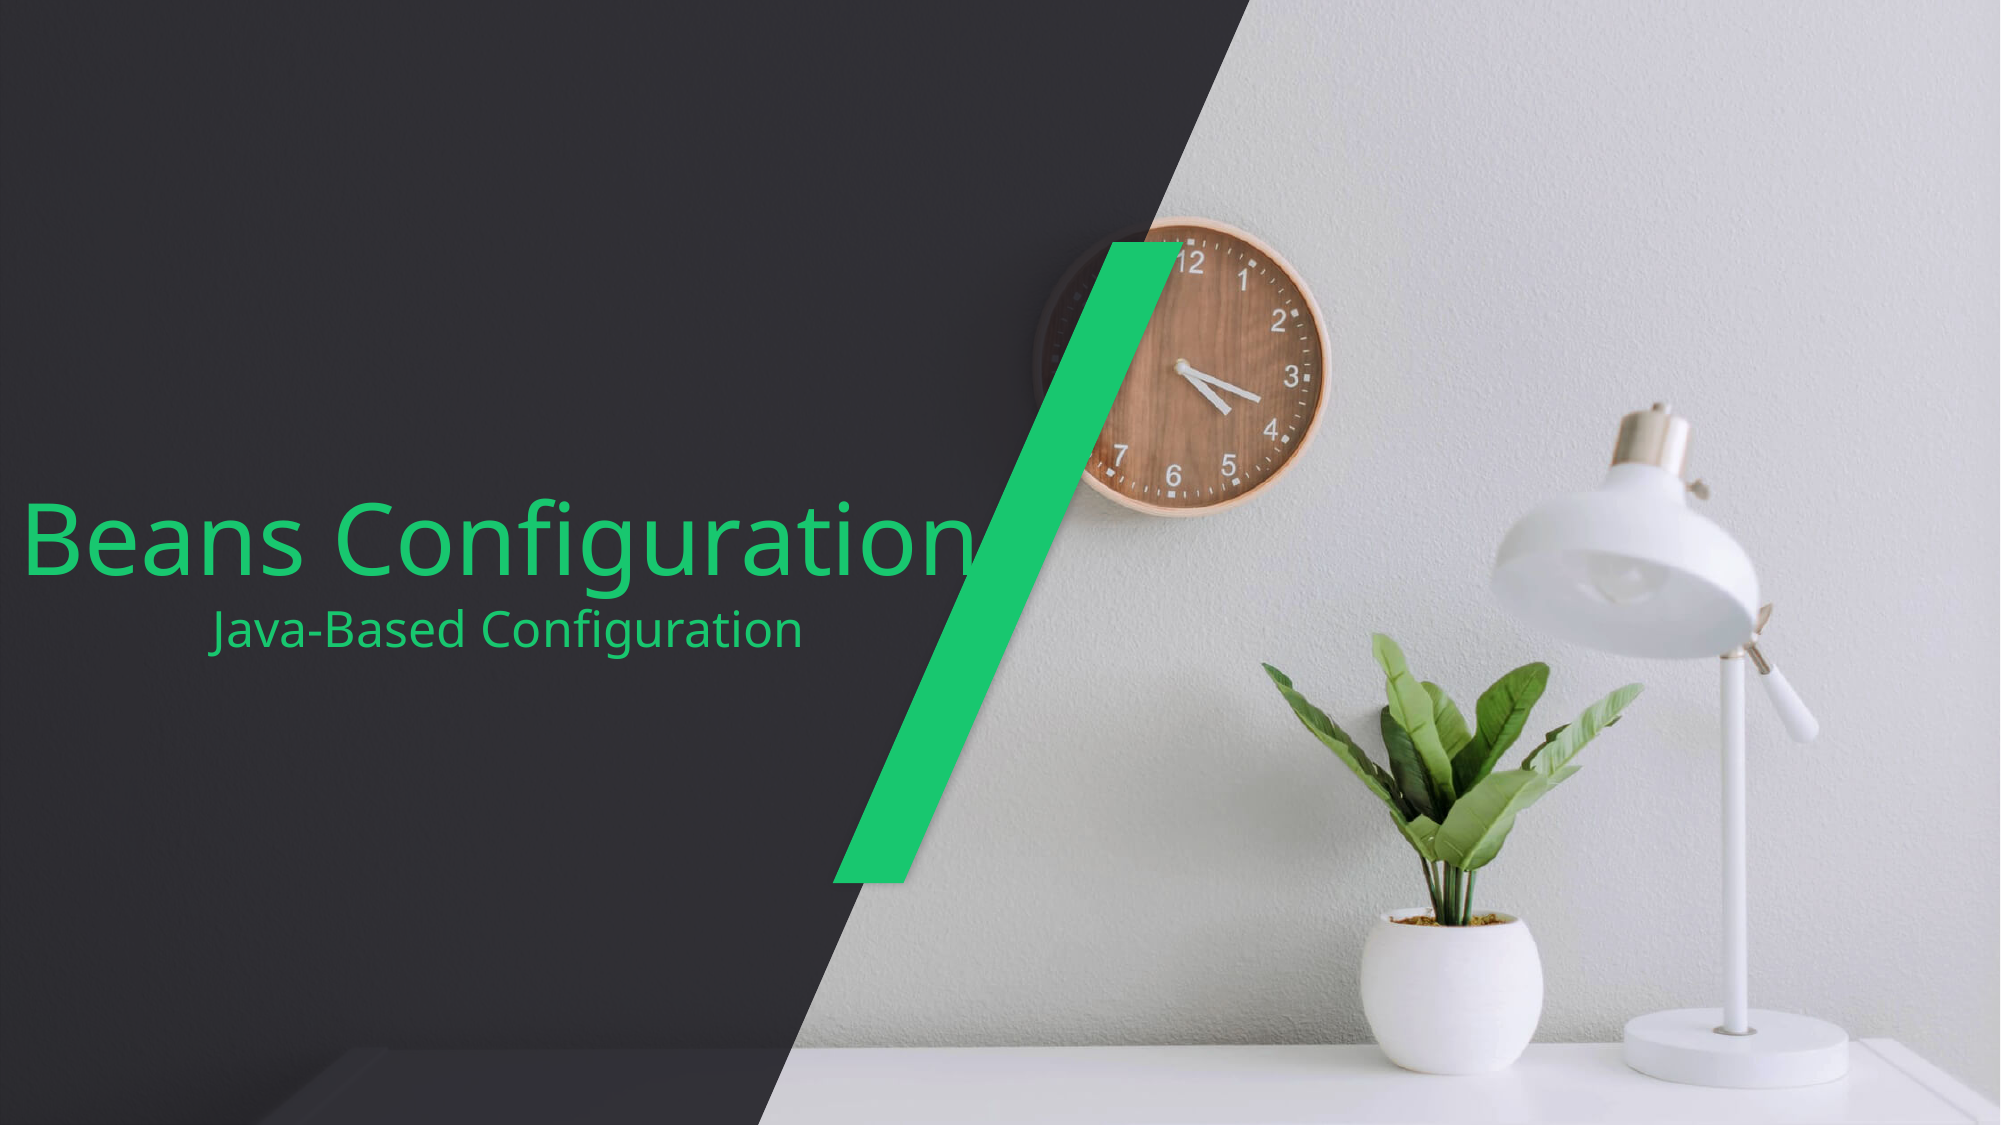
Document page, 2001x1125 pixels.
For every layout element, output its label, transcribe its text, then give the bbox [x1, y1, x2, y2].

title Beans Configuration [0, 377, 1000, 598]
subtitle Java-Based Configuration [105, 597, 900, 667]
picture [759, 0, 2001, 1125]
